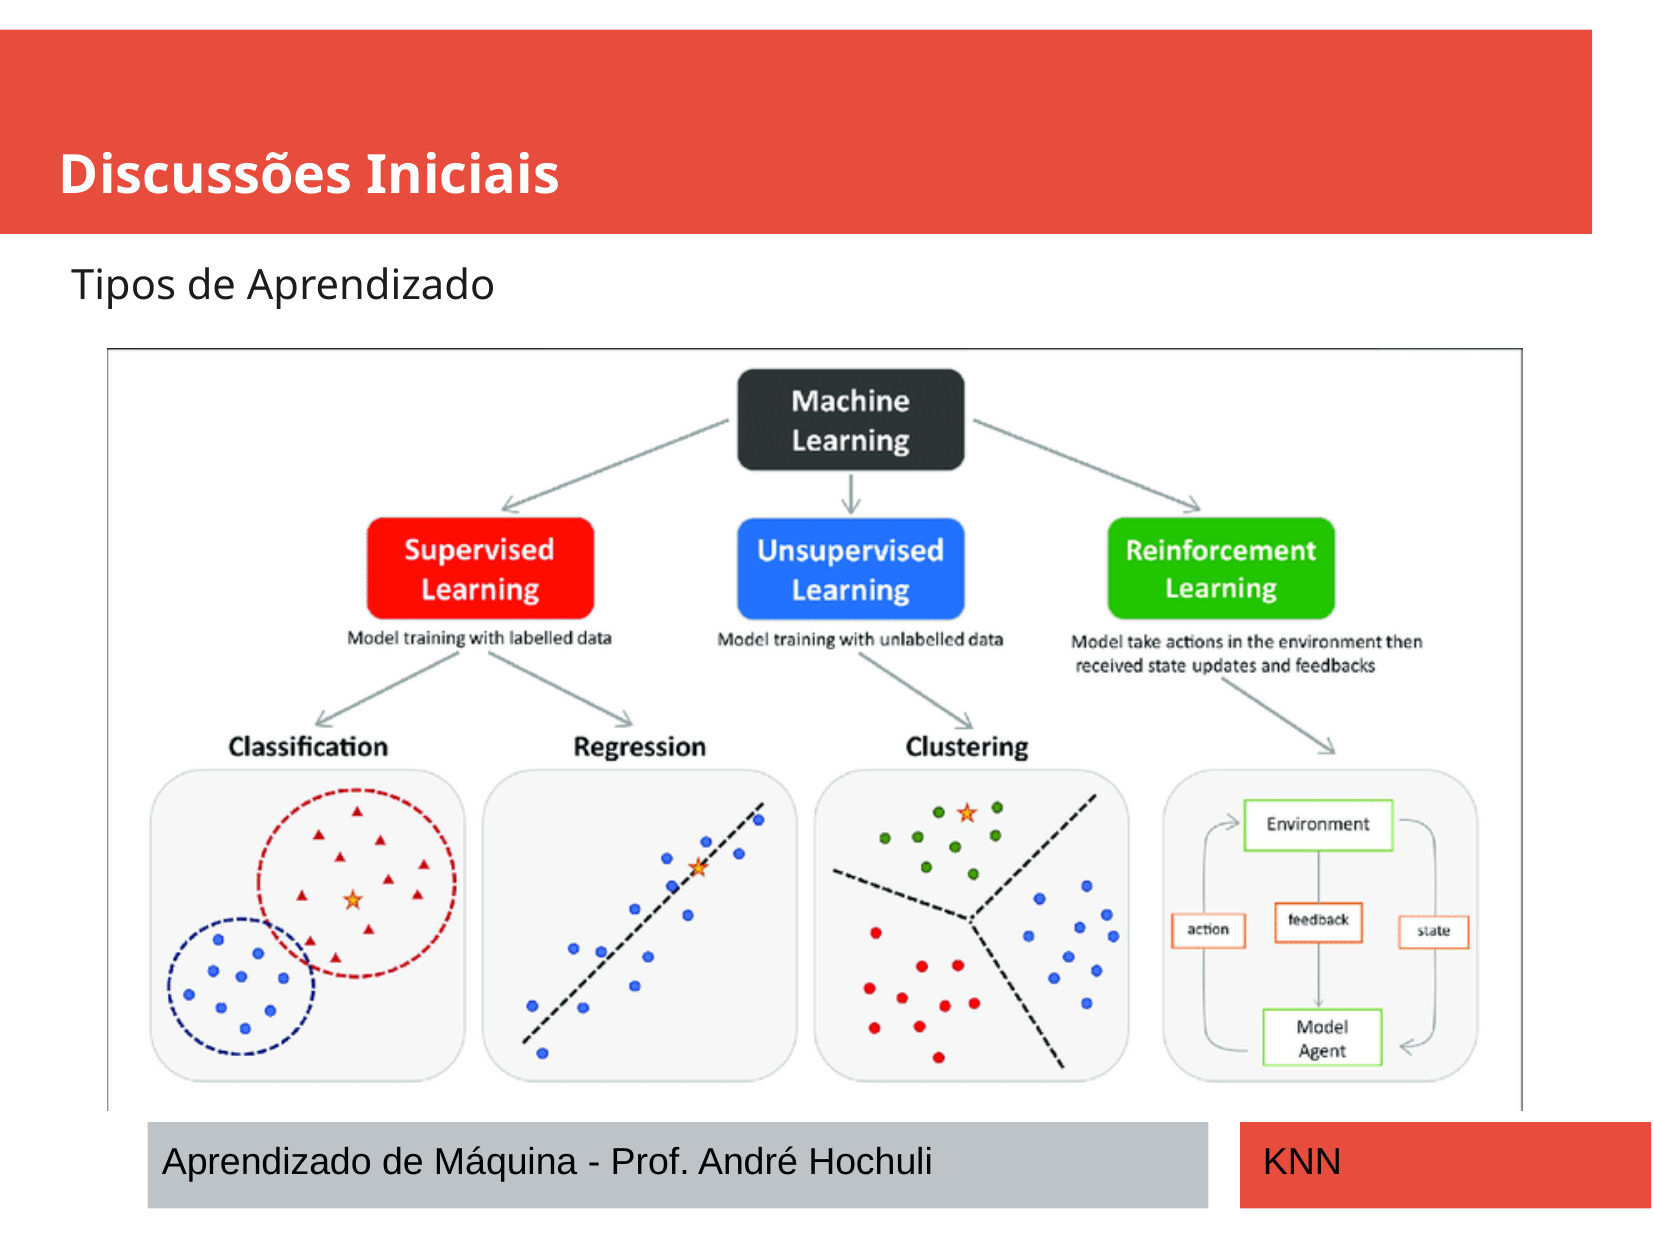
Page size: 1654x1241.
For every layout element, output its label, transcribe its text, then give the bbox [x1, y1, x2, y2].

picture [106, 348, 1523, 1111]
text_box Aprendizado de Máquina - Prof. André Hochuli [147, 1129, 1203, 1188]
text_box KNN [1248, 1129, 1621, 1188]
text_box Discussões Iniciais [59, 59, 1593, 205]
text_box Tipos de Aprendizado [56, 250, 1168, 314]
